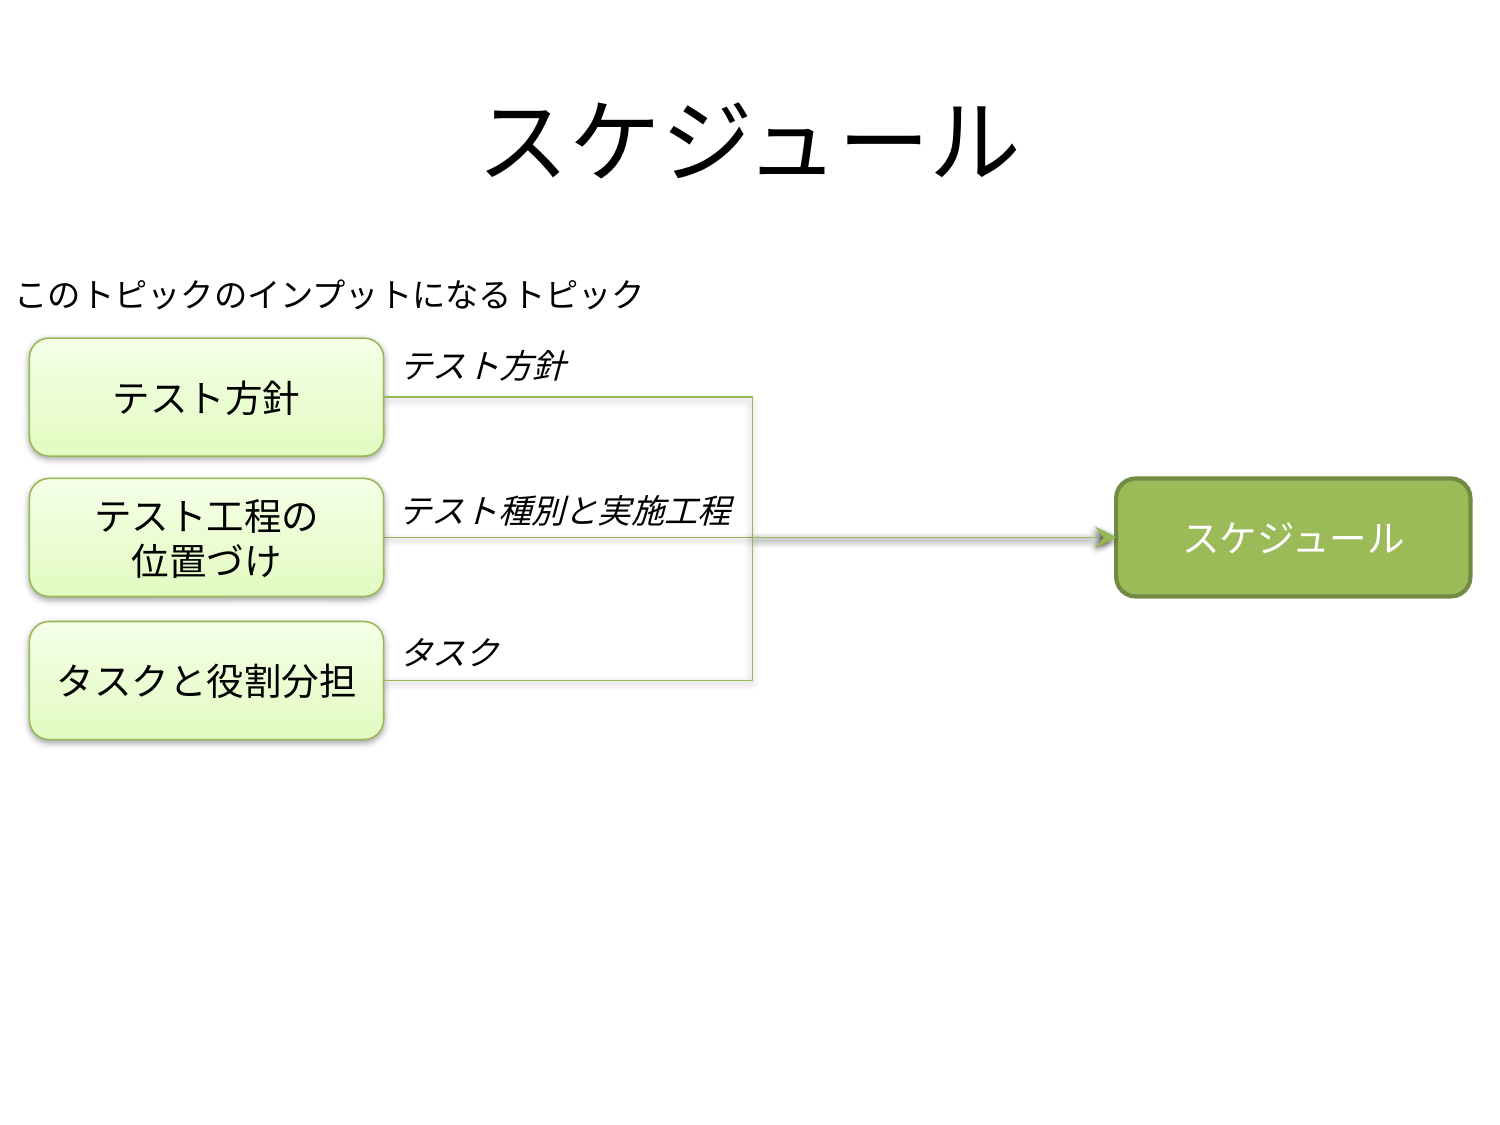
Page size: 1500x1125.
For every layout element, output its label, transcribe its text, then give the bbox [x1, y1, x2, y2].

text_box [383, 396, 1117, 536]
text_box このトピックのインプットになるトピック [0, 267, 715, 322]
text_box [383, 537, 1117, 681]
text_box テスト工程の 位置づけ [28, 477, 378, 598]
text_box スケジュール [1121, 476, 1473, 599]
text_box テスト方針 [28, 337, 385, 457]
text_box テスト方針 [385, 338, 582, 393]
text_box タスクと役割分担 [28, 620, 385, 741]
title スケジュール [75, 45, 1425, 233]
